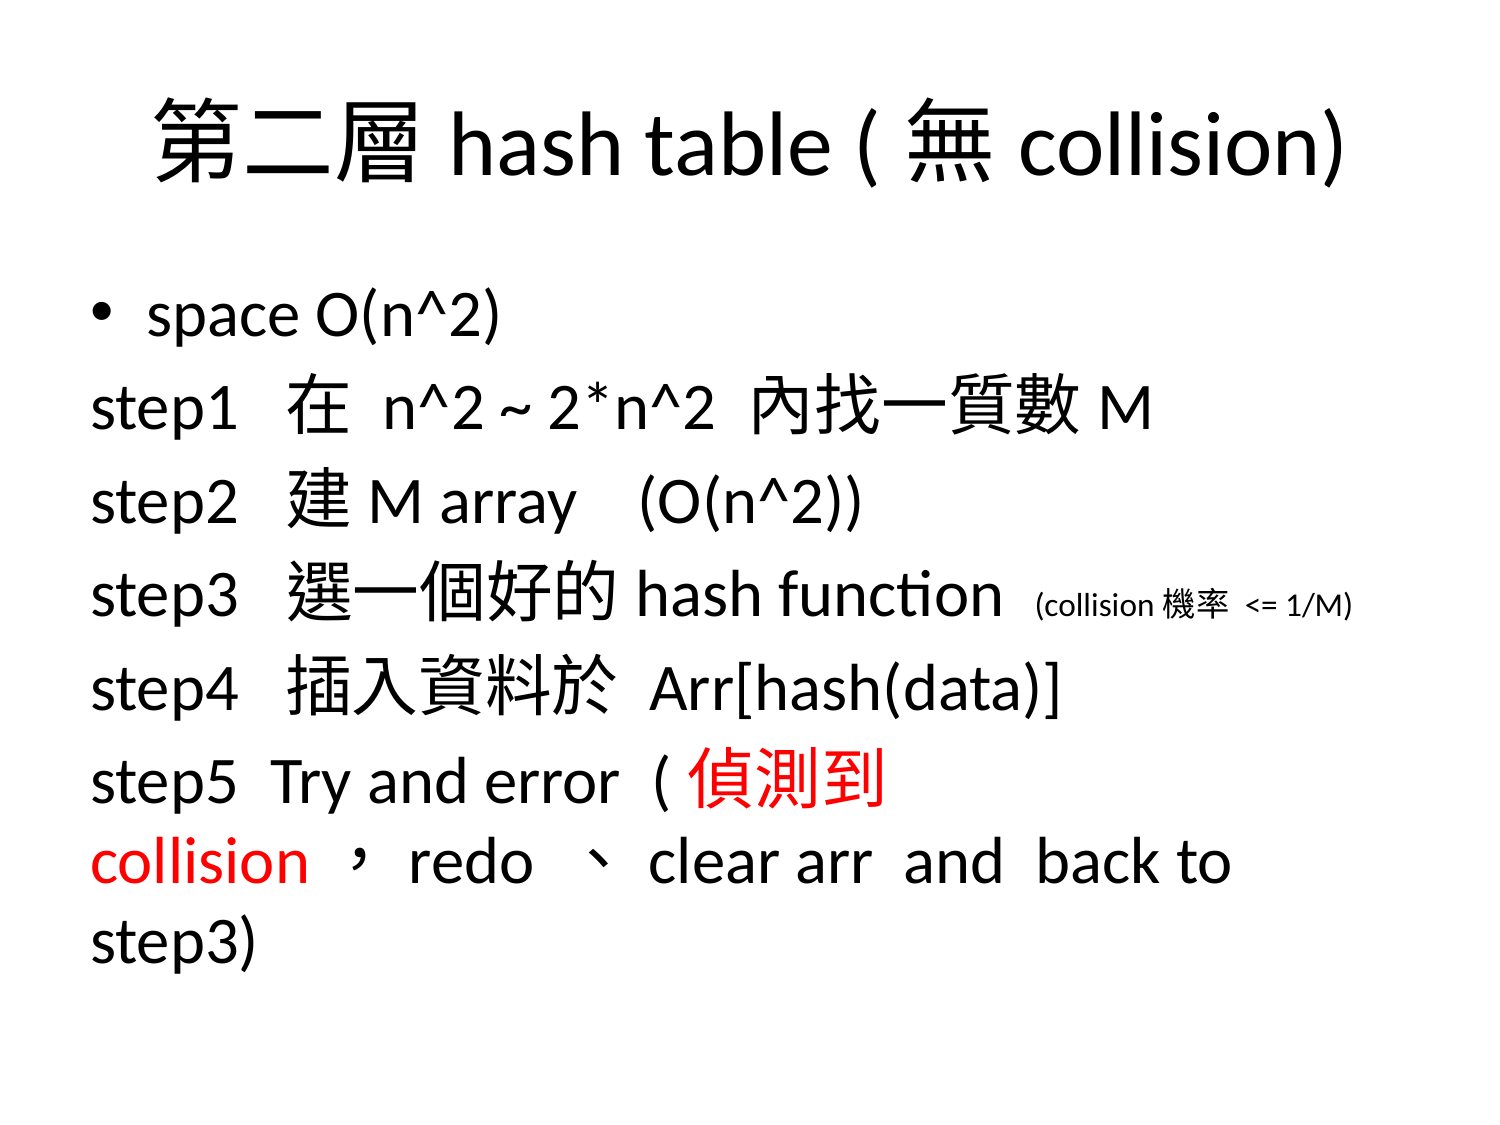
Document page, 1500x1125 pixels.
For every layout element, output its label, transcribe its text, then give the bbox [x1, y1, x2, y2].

title 第二層hash table (無collision) [75, 45, 1425, 233]
list space O(n^2) step1 在 n^2 ~ 2*n^2 內找一質數M step2 建M array (O(n^2)) step3 選一個好的hash function (collision機率 <= 1/M) step4 插入資料於 Arr[hash(data)] step5 Try and error (偵測到collision，redo 、clear arr and back to step3) [75, 262, 1425, 1005]
